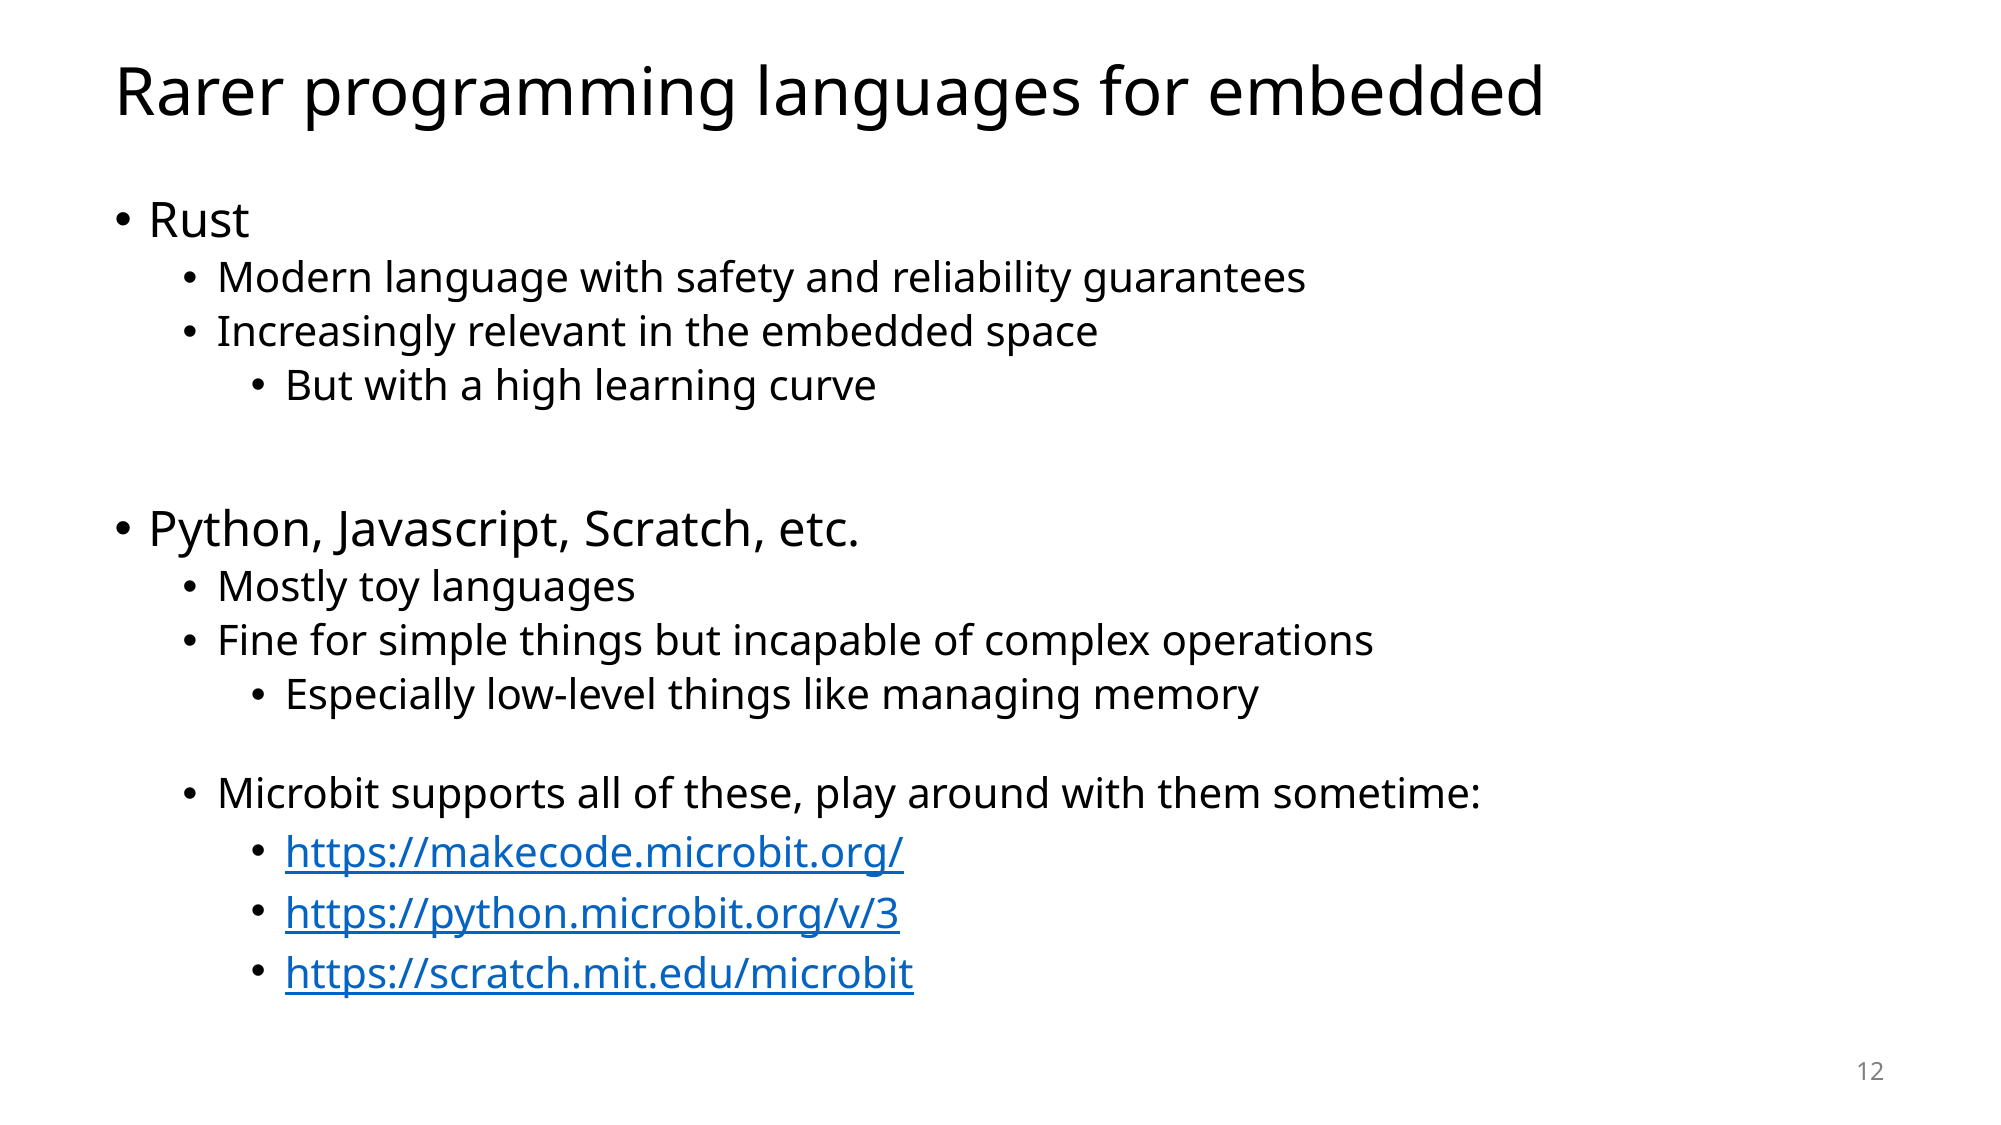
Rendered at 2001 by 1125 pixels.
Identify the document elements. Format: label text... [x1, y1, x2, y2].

slide_number 12 [1749, 1042, 1900, 1103]
title Rarer programming languages for embedded [99, 37, 1900, 150]
list Rust Modern language with safety and reliability guarantees Increasingly relevant in the embedded space But with a high learning curve Python, Javascript, Scratch, etc. Mostly toy languages Fine for simple things but incapable of complex operations Especially low-level things like managing memory Microbit supports all of these, play around with them sometime: https://makecode.microbit.org/ https://python.microbit.org/v/3 https://scratch.mit.edu/microbit [99, 187, 1900, 1013]
